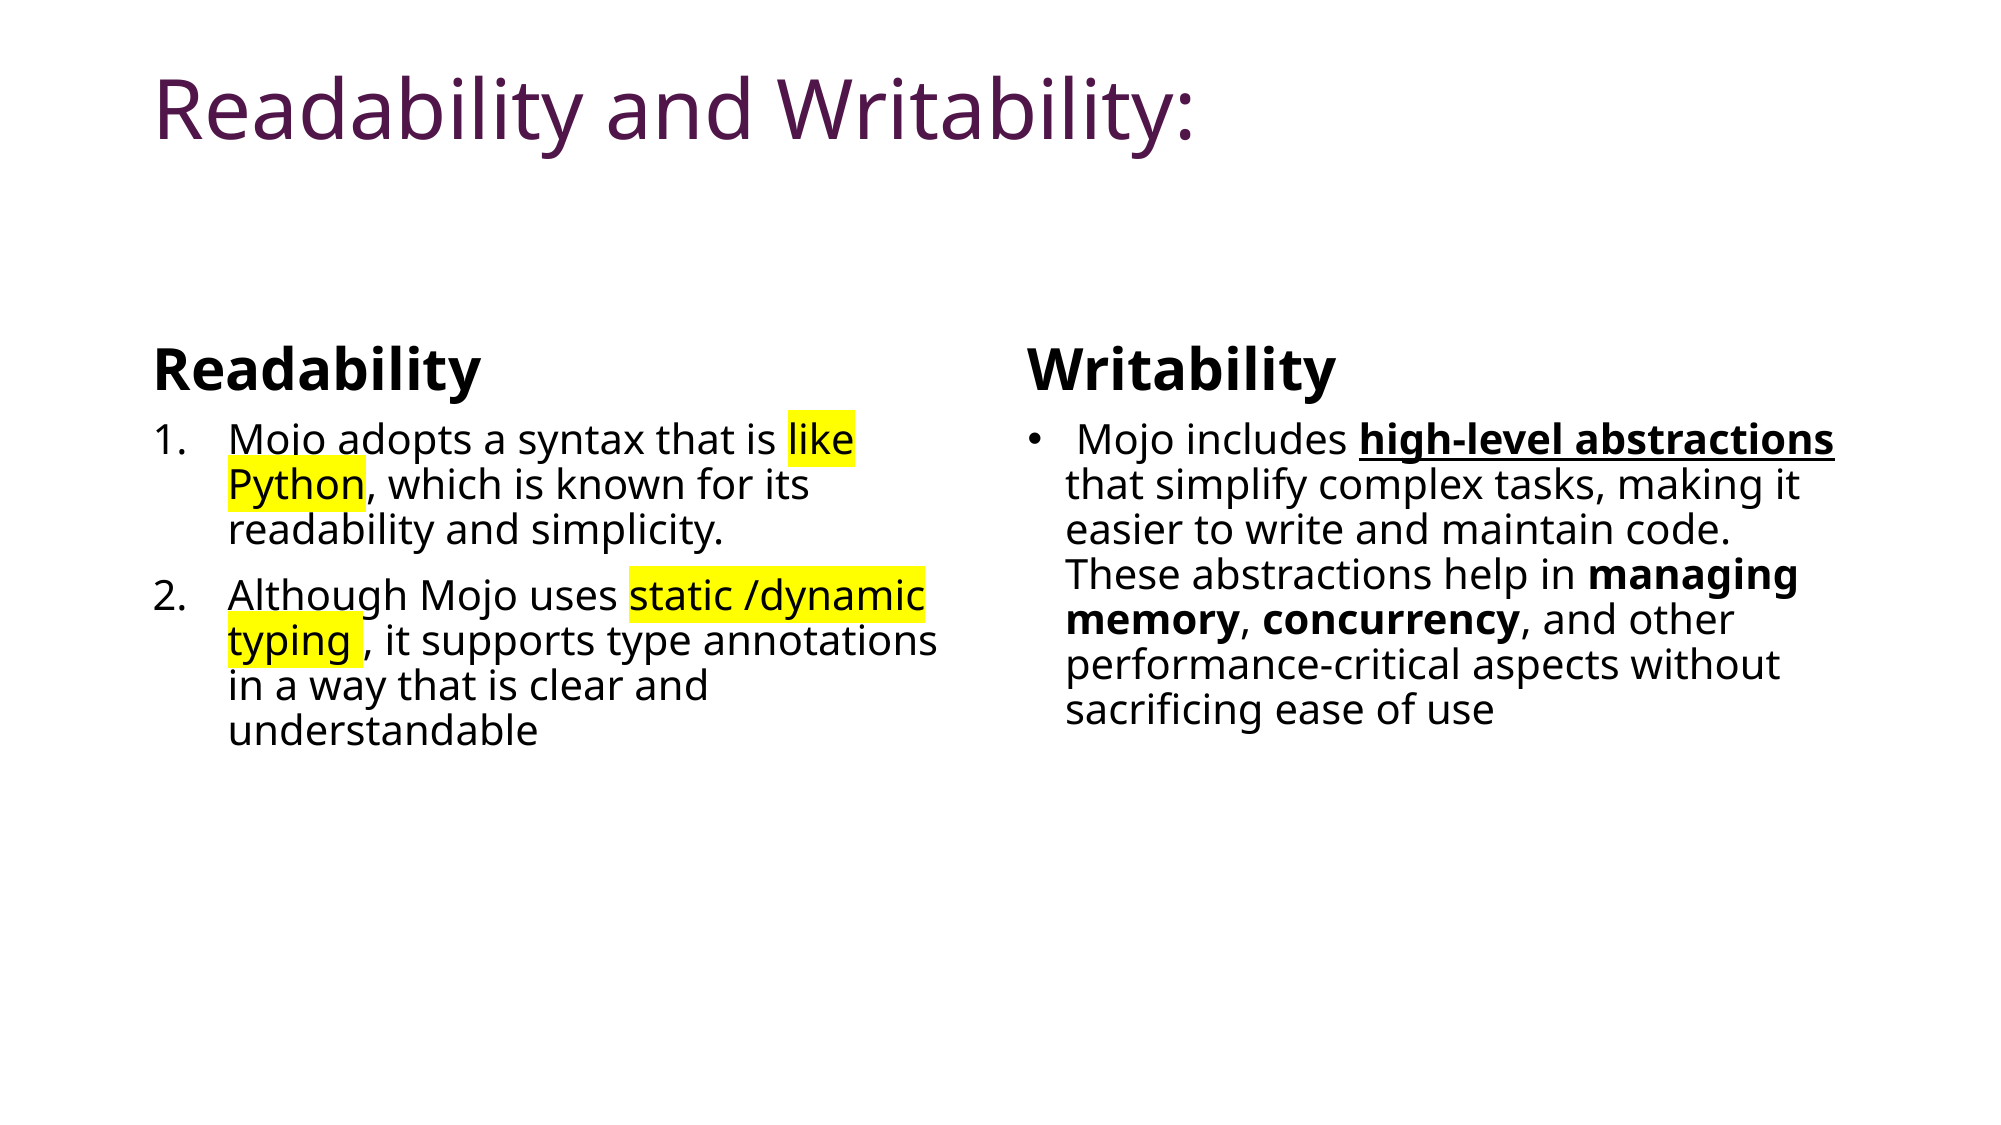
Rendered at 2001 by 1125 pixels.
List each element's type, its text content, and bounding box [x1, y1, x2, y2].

title Readability and Writability: writability [137, 59, 1863, 278]
list Writability [1012, 275, 1863, 410]
list Mojo includes high-level abstractions that simplify complex tasks, making it easier to write and maintain code. These abstractions help in managing memory, concurrency, and other performance-critical aspects without sacrificing ease of use [1012, 410, 1863, 1016]
list Mojo adopts a syntax that is like Python, which is known for its readability and simplicity. Although Mojo uses static /dynamic typing , it supports type annotations in a way that is clear and understandable [137, 410, 984, 1016]
list Readability [137, 275, 984, 410]
